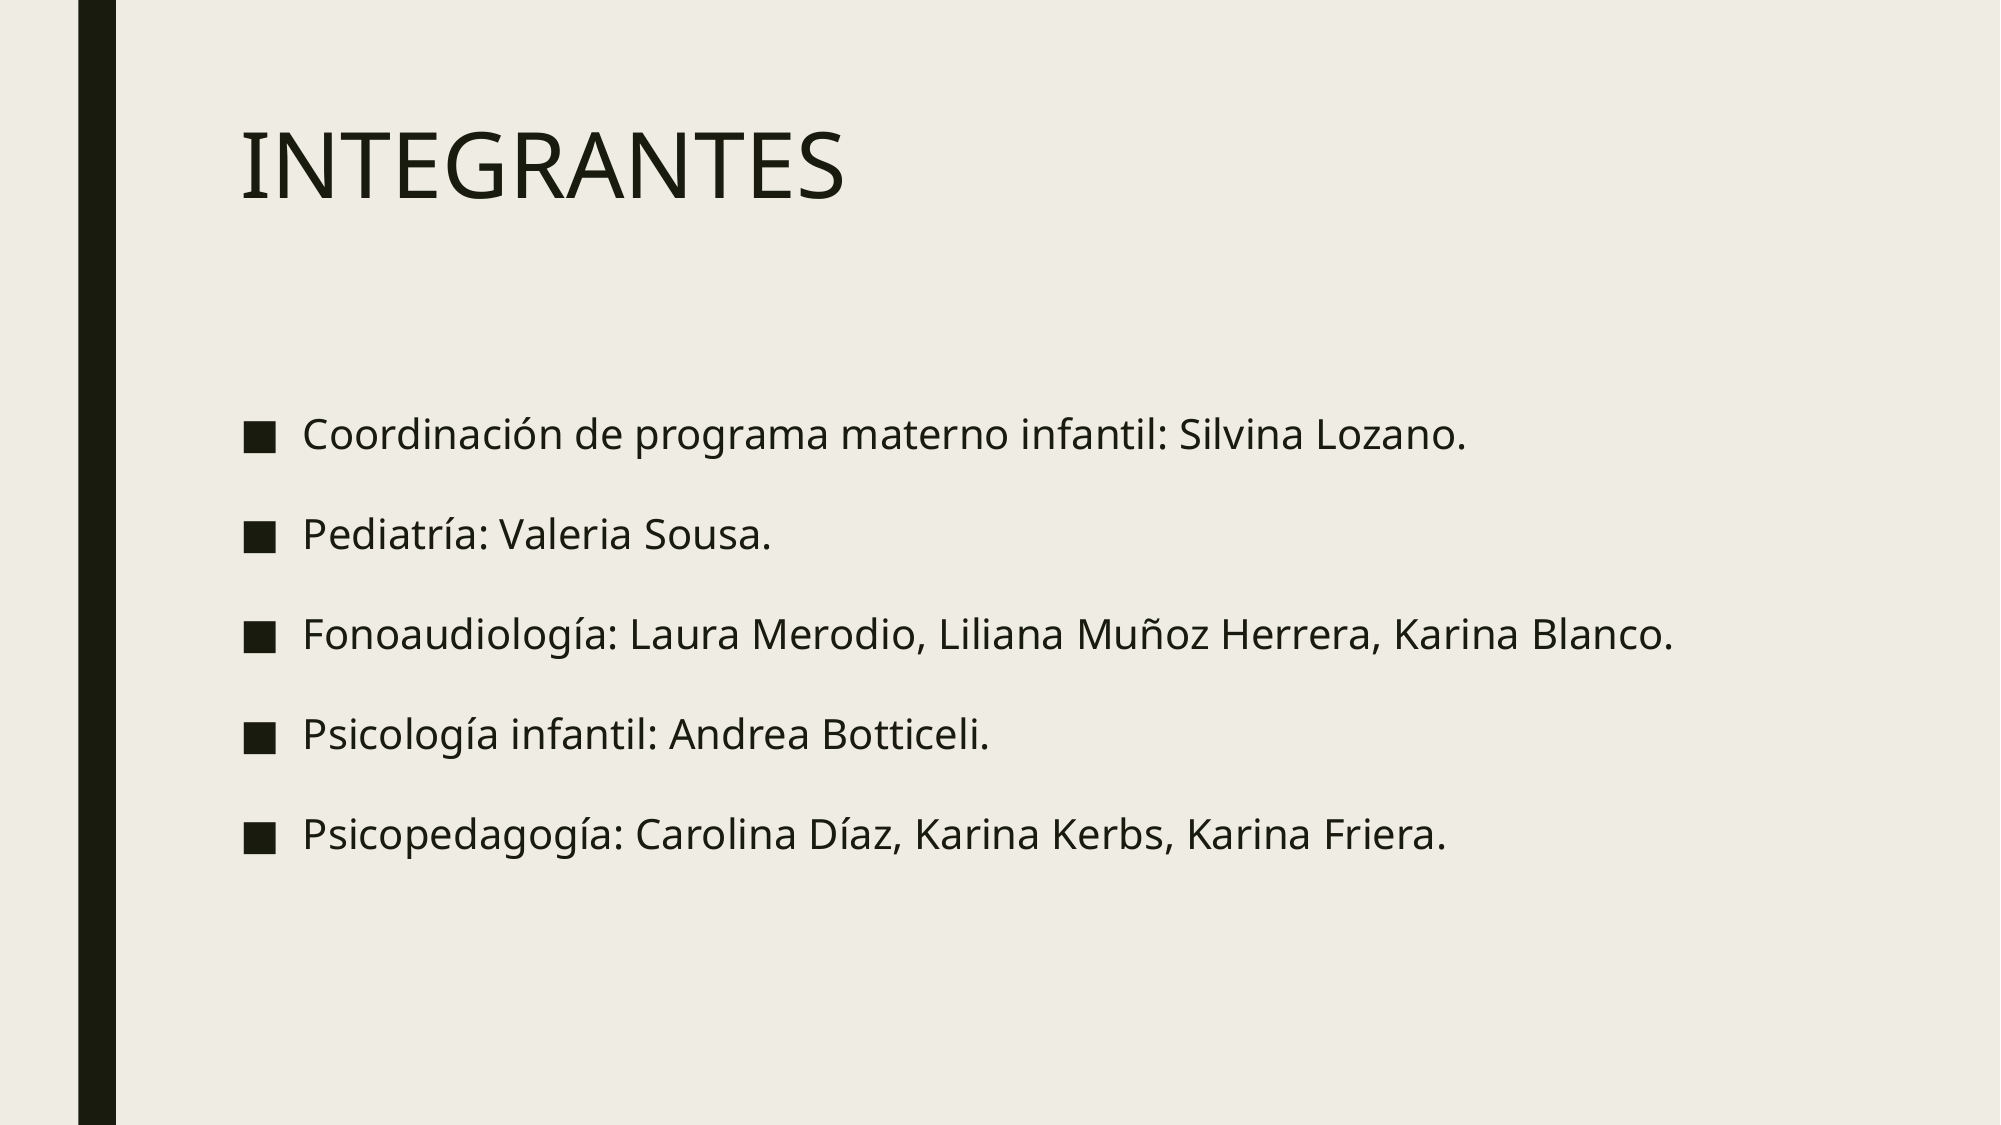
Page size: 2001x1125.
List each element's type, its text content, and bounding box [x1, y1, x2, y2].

title INTEGRANTES [225, 112, 1800, 357]
list Coordinación de programa materno infantil: Silvina Lozano. Pediatría: Valeria Sousa. Fonoaudiología: Laura Merodio, Liliana Muñoz Herrera, Karina Blanco. Psicología infantil: Andrea Botticeli. Psicopedagogía: Carolina Díaz, Karina Kerbs, Karina Friera. [225, 375, 1800, 963]
